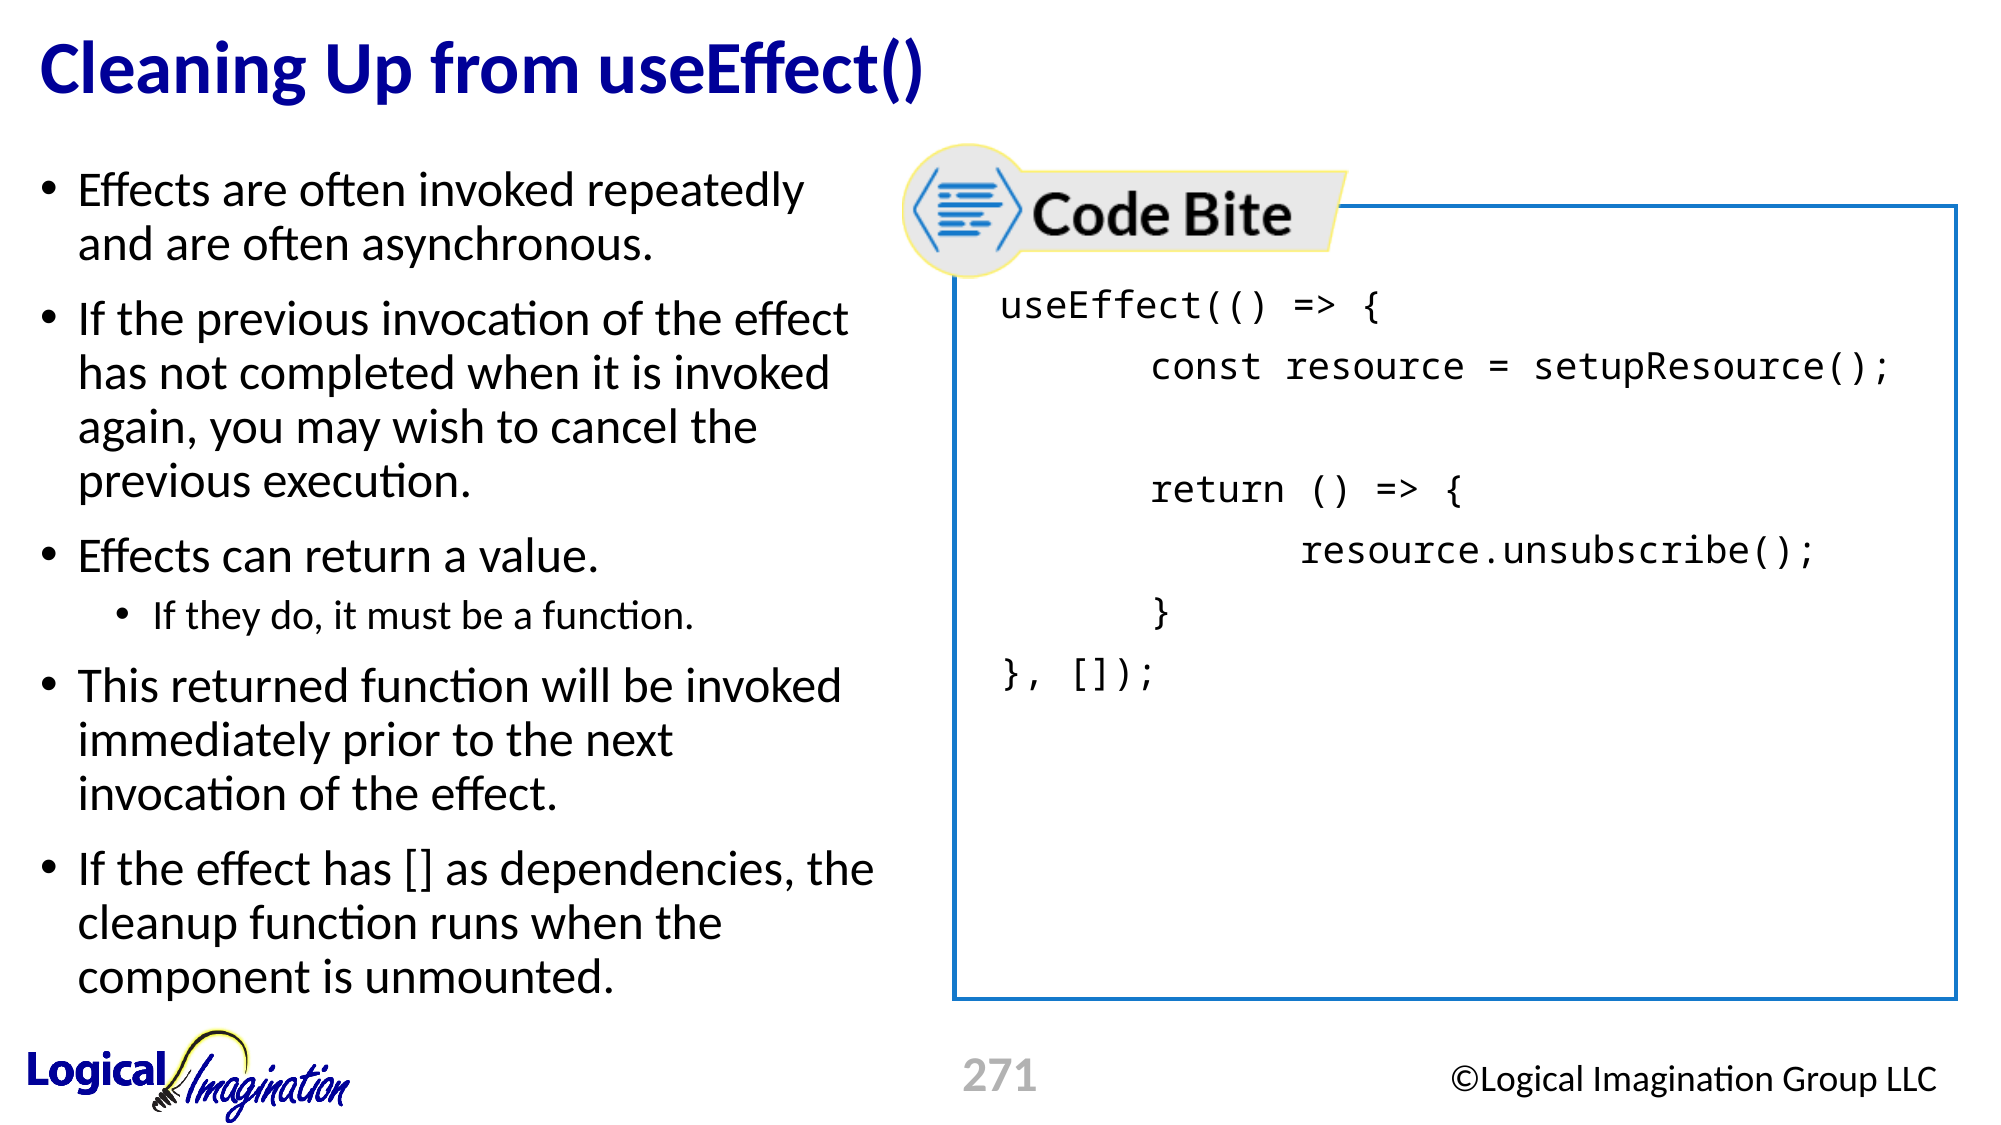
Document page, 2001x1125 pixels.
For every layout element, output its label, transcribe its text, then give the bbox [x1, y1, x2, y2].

slide_number 271 [902, 1035, 1098, 1108]
picture [902, 143, 1349, 279]
list Effects are often invoked repeatedly and are often asynchronous. If the previous invocation of the effect has not completed when it is invoked again, you may wish to cancel the previous execution. Effects can return a value. If they do, it must be a function. This returned function will be invoked immediately prior to the next invocation of the effect. If the effect has [] as dependencies, the cleanup function runs when the component is unmounted. [24, 155, 904, 1000]
list useEffect(() => { const resource = setupResource(); return () => { resource.unsubscribe(); } }, []); [984, 277, 1931, 983]
picture [25, 1025, 350, 1125]
title Cleaning Up from useEffect() [25, 21, 1957, 130]
